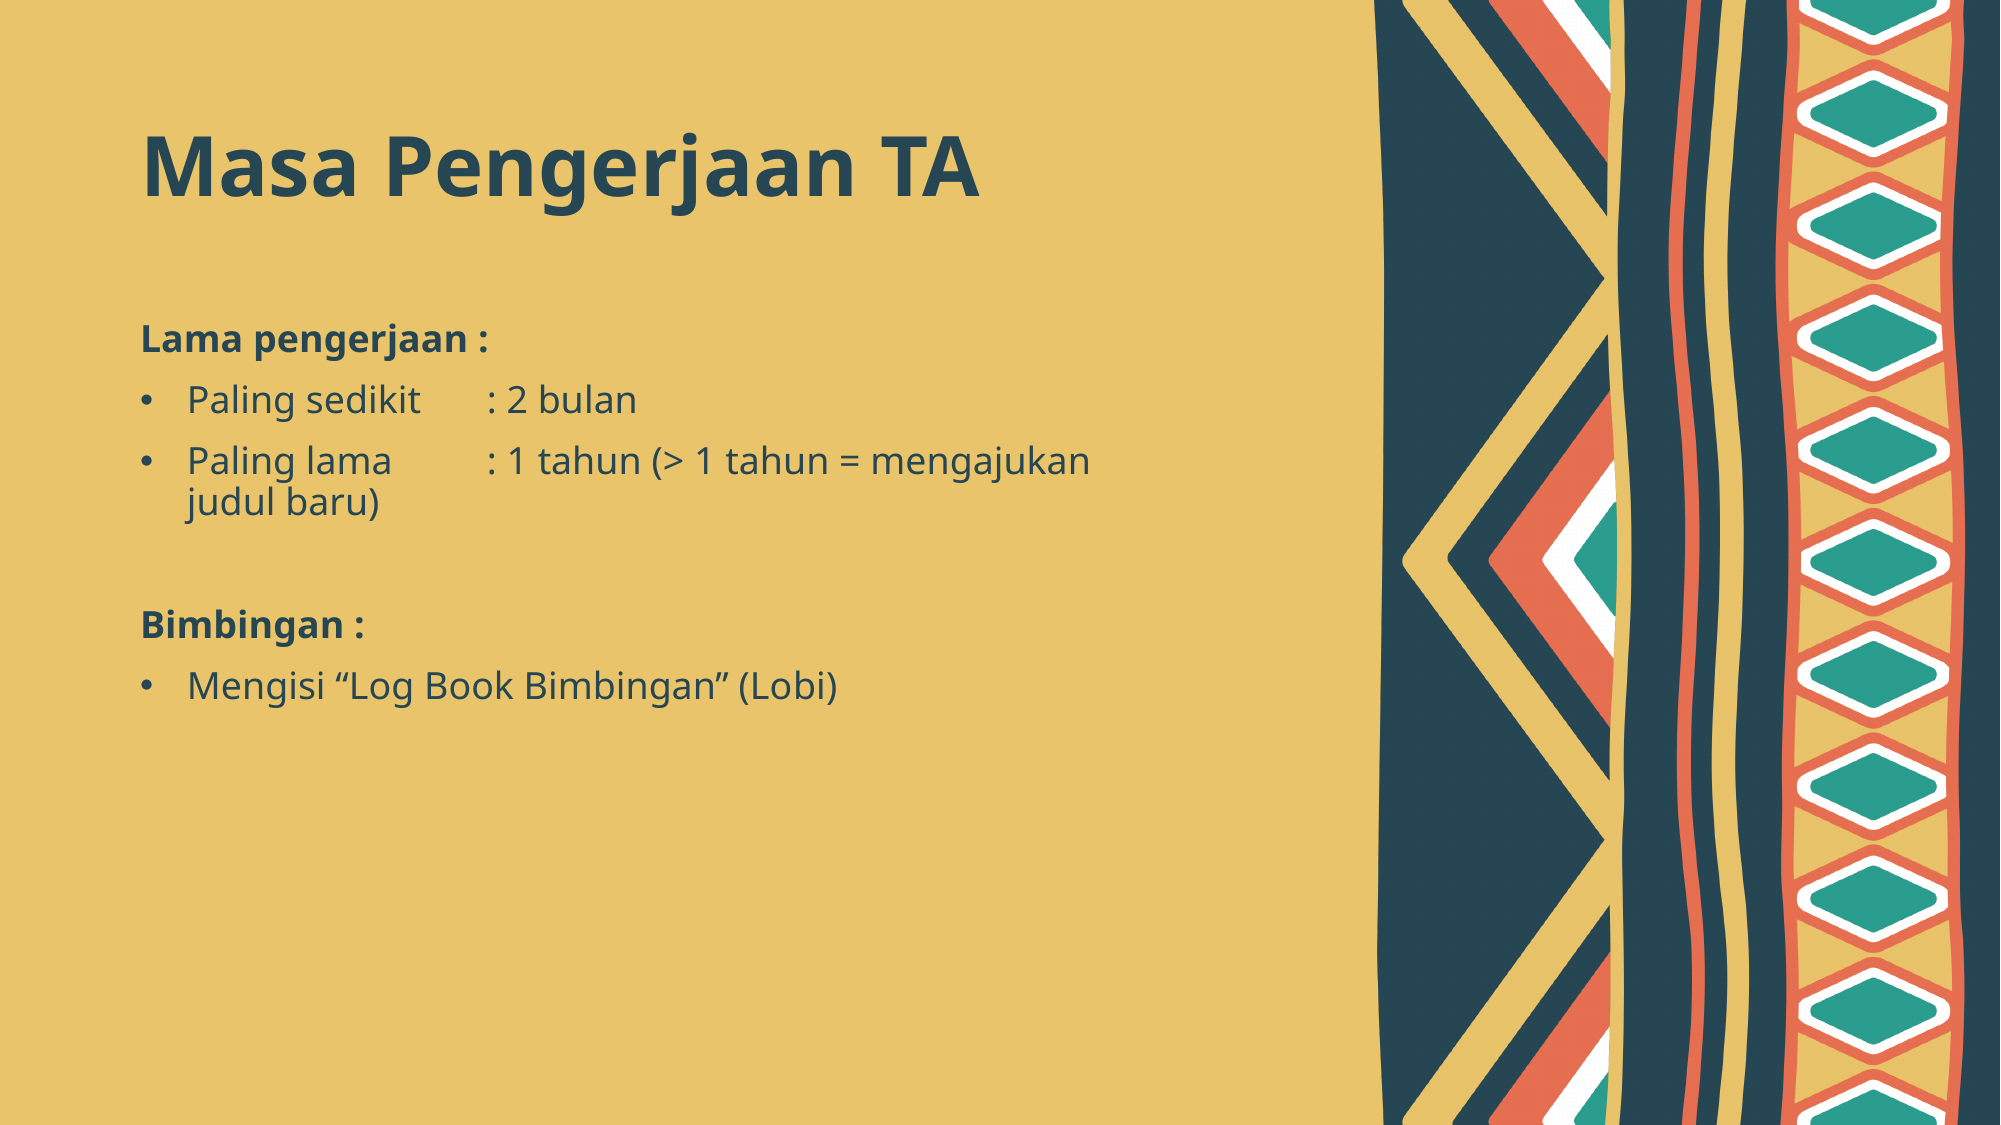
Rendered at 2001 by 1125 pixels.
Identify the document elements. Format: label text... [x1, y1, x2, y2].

list Lama pengerjaan : Paling sedikit : 2 bulan Paling lama : 1 tahun (> 1 tahun = mengajukan judul baru) Bimbingan : Mengisi “Log Book Bimbingan” (Lobi) [125, 313, 1180, 850]
picture [1374, 0, 2000, 1125]
title Masa Pengerjaan TA [125, 117, 1188, 313]
